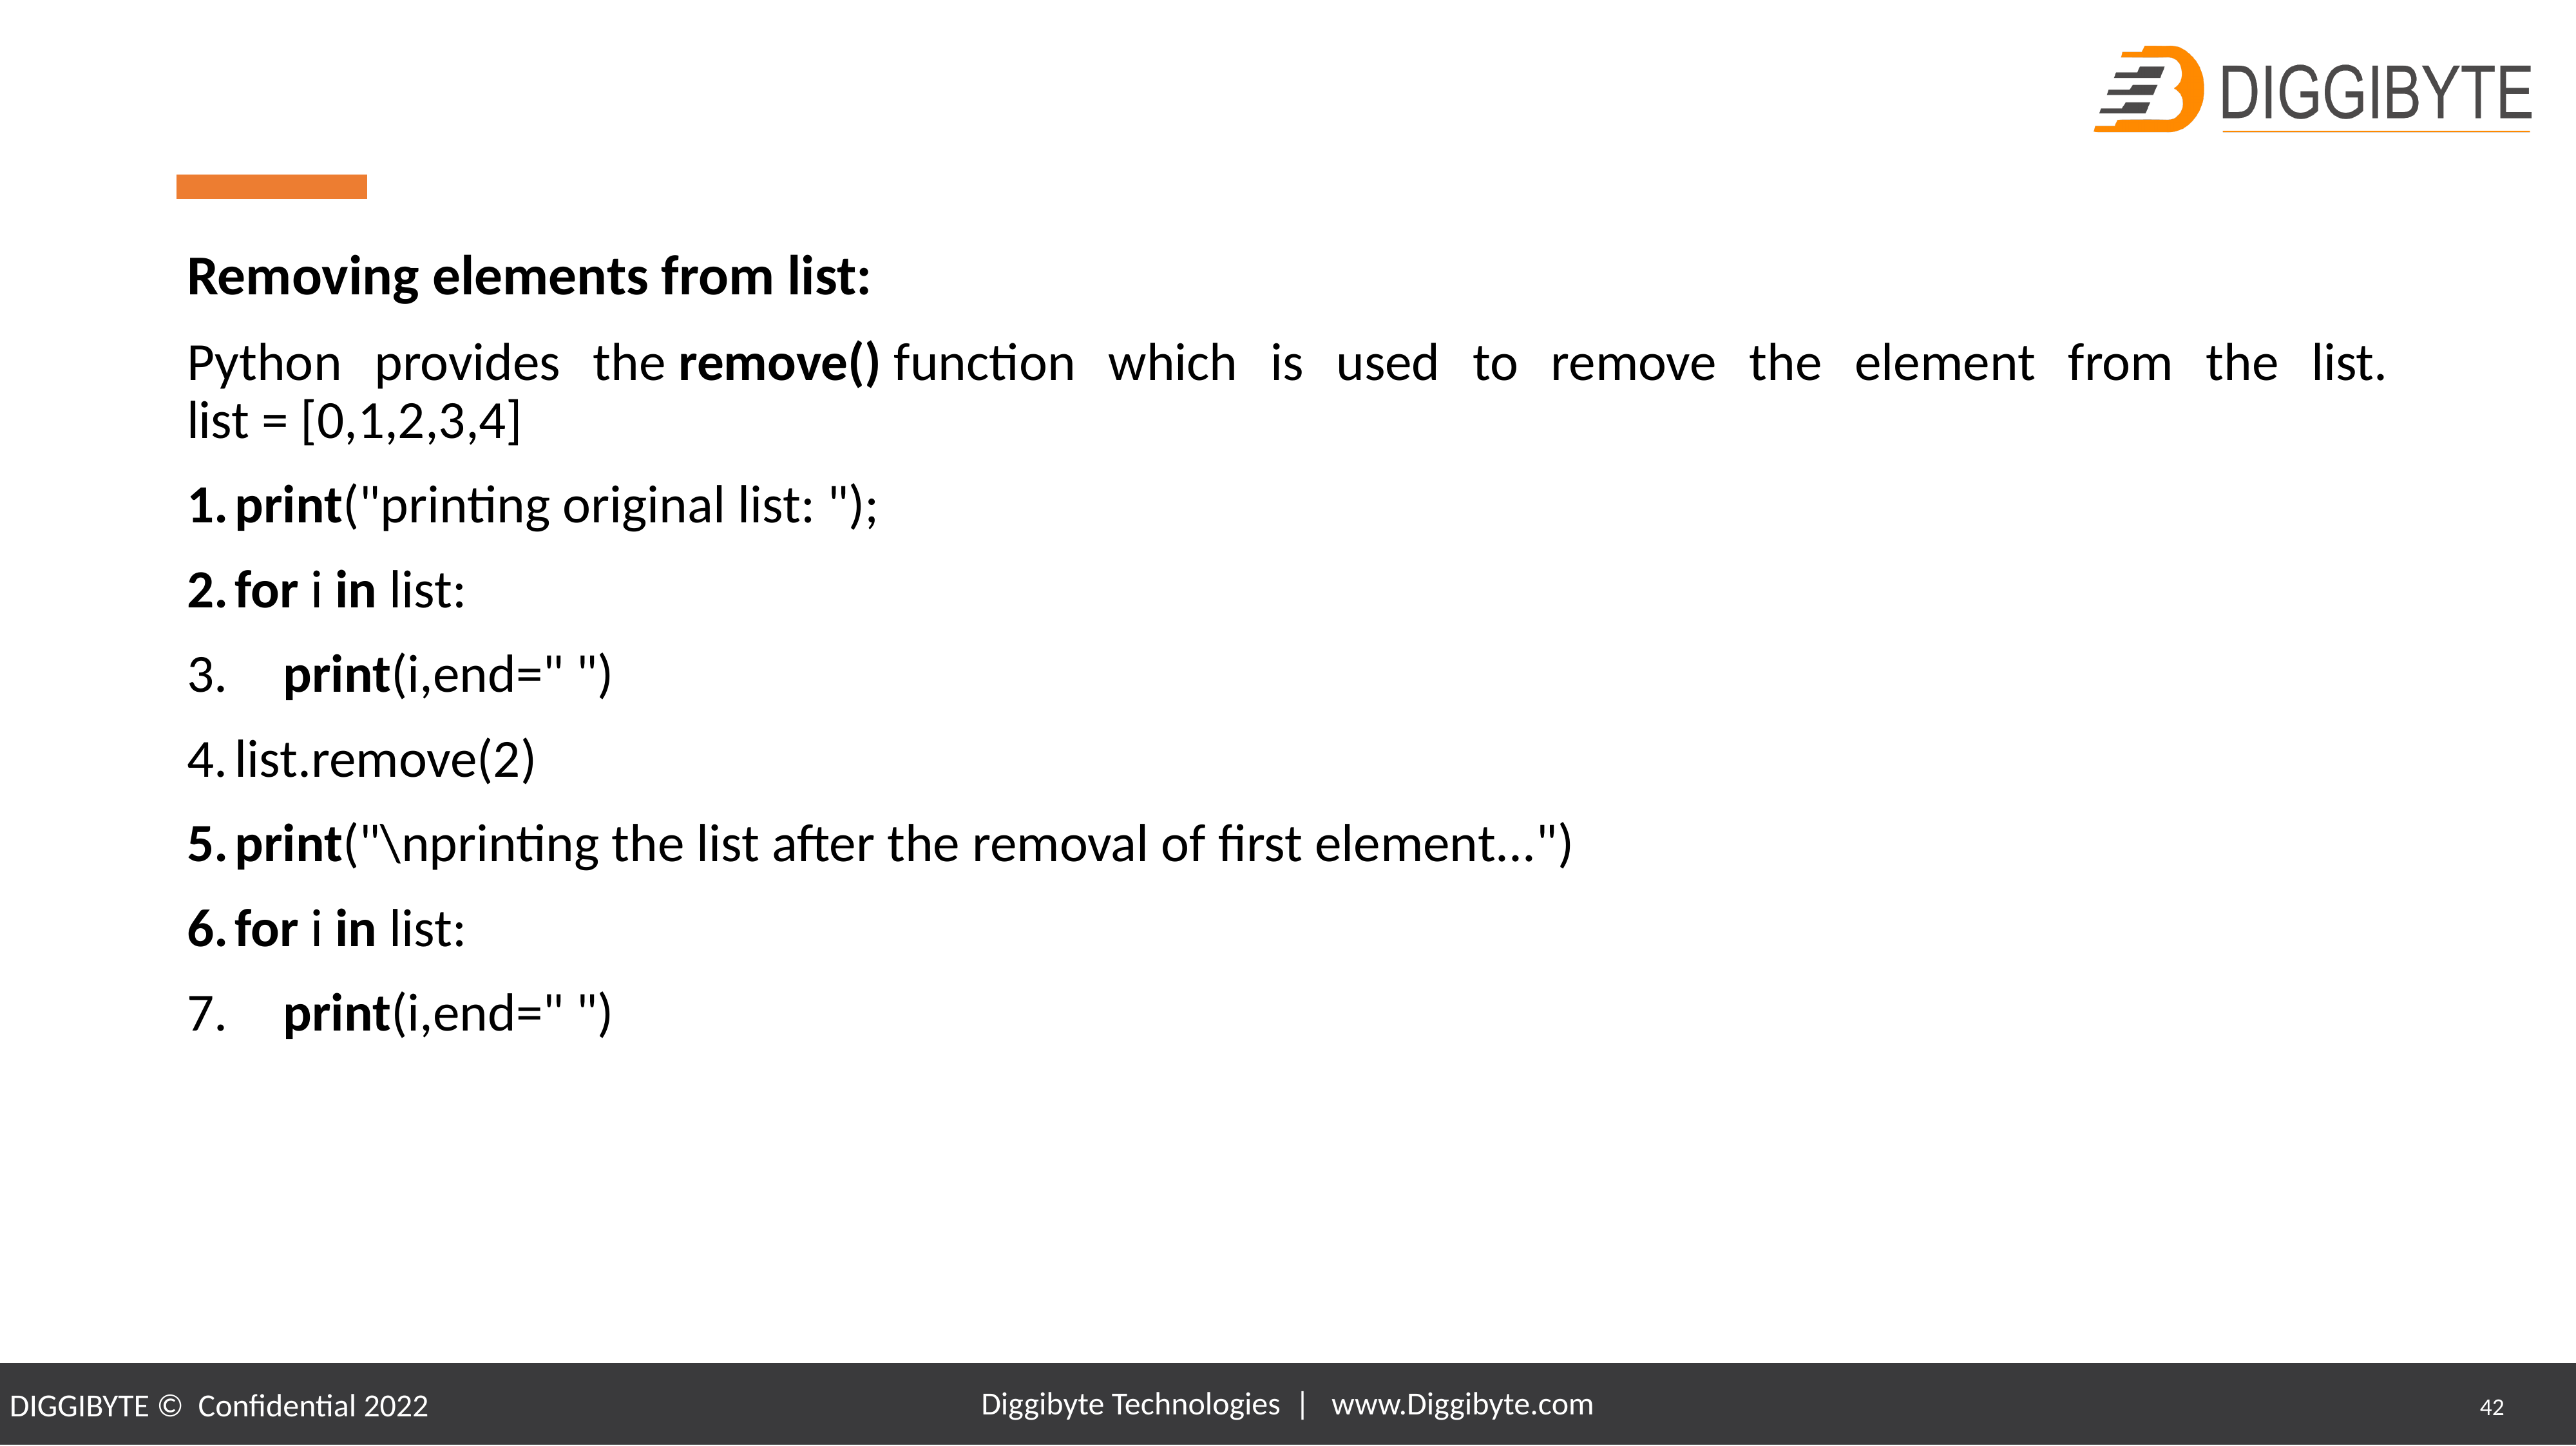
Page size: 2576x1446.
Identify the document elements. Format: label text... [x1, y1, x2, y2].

footer Diggibyte Technologies | www.Diggibyte.com [853, 1363, 1723, 1440]
picture [2054, 0, 2558, 231]
list Removing elements from list: Python provides the remove() function which is used to remove the element from the list. list = [0,1,2,3,4] print("printing original list: "); for i in list: print(i,end=" ") list.remove(2) print("\nprinting the list after the removal of first element...") for i in list: print(i,end=" ") [177, 241, 2399, 1159]
slide_number 42 [2456, 1367, 2528, 1444]
